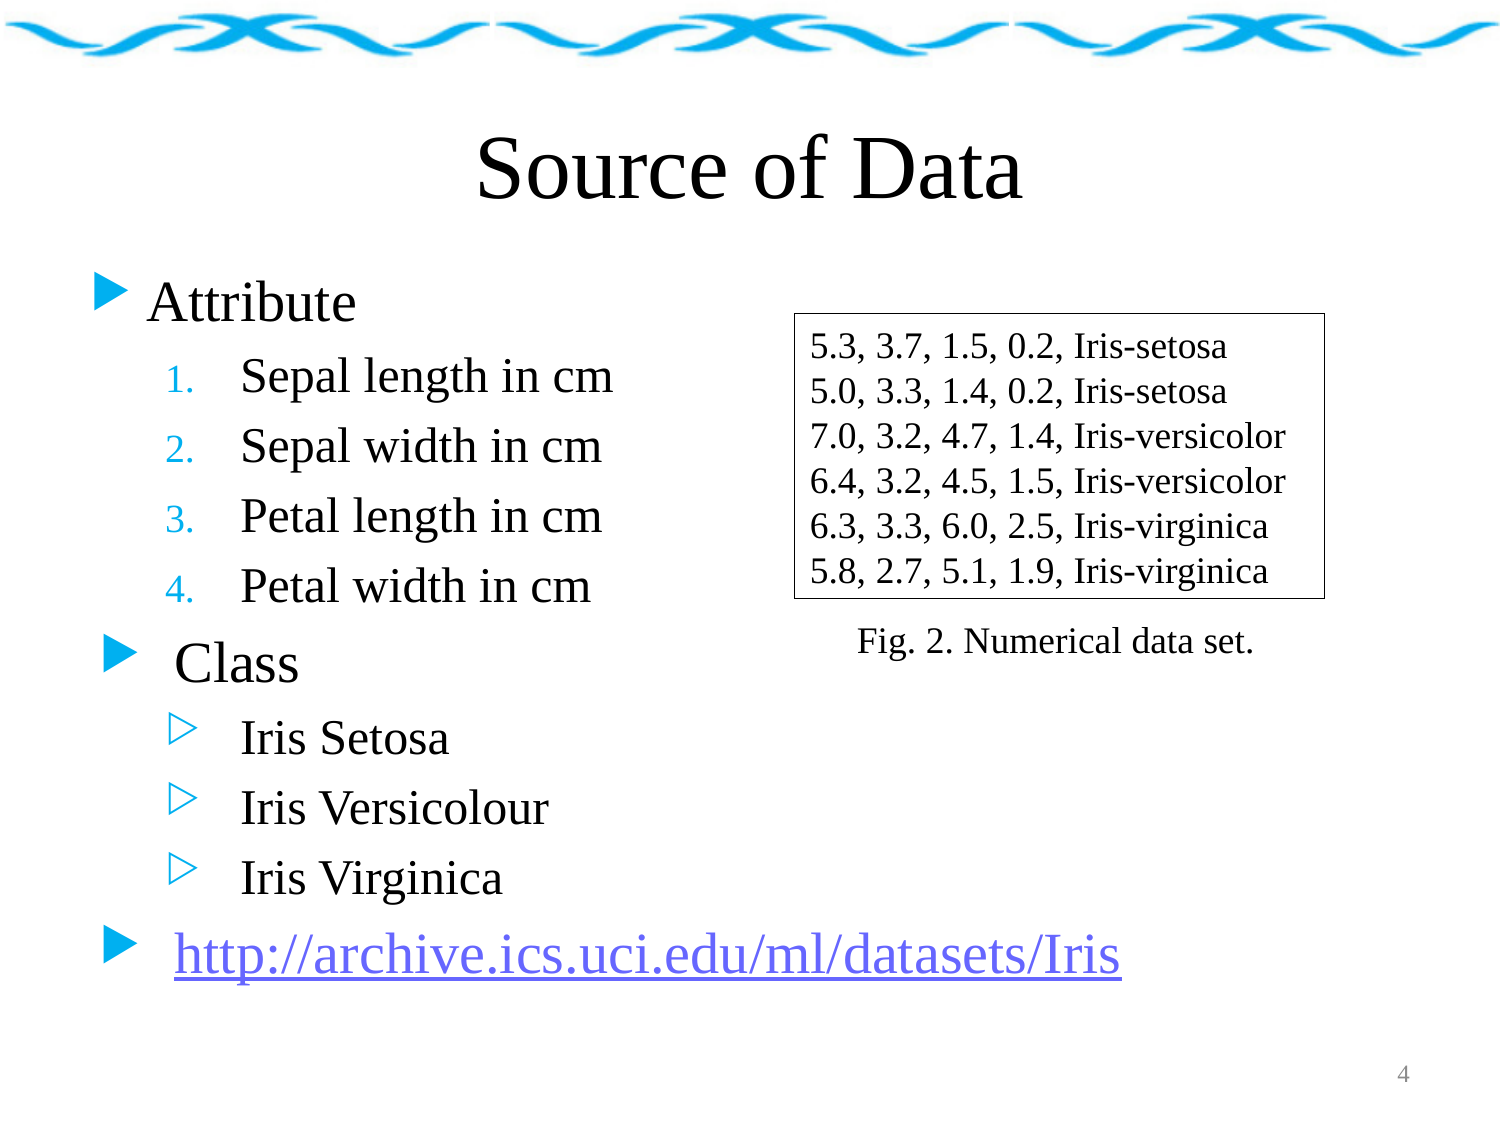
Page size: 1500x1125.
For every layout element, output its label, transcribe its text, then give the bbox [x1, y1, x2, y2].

title Source of Data [75, 67, 1425, 256]
list Attribute Sepal length in cm Sepal width in cm Petal length in cm Petal width in cm Class Iris Setosa Iris Versicolour Iris Virginica http://archive.ics.uci.edu/ml/datasets/Iris [75, 256, 1425, 1005]
text_box Fig. 2. Numerical data set. [842, 608, 1308, 669]
slide_number 4 [1074, 1042, 1425, 1103]
text_box 5.3, 3.7, 1.5, 0.2, Iris-setosa 5.0, 3.3, 1.4, 0.2, Iris-setosa 7.0, 3.2, 4.7, 1.4, Iris-versicolor 6.4, 3.2, 4.5, 1.5, Iris-versicolor 6.3, 3.3, 6.0, 2.5, Iris-virginica 5.8, 2.7, 5.1, 1.9, Iris-virginica [794, 313, 1325, 599]
picture [0, 0, 1500, 68]
